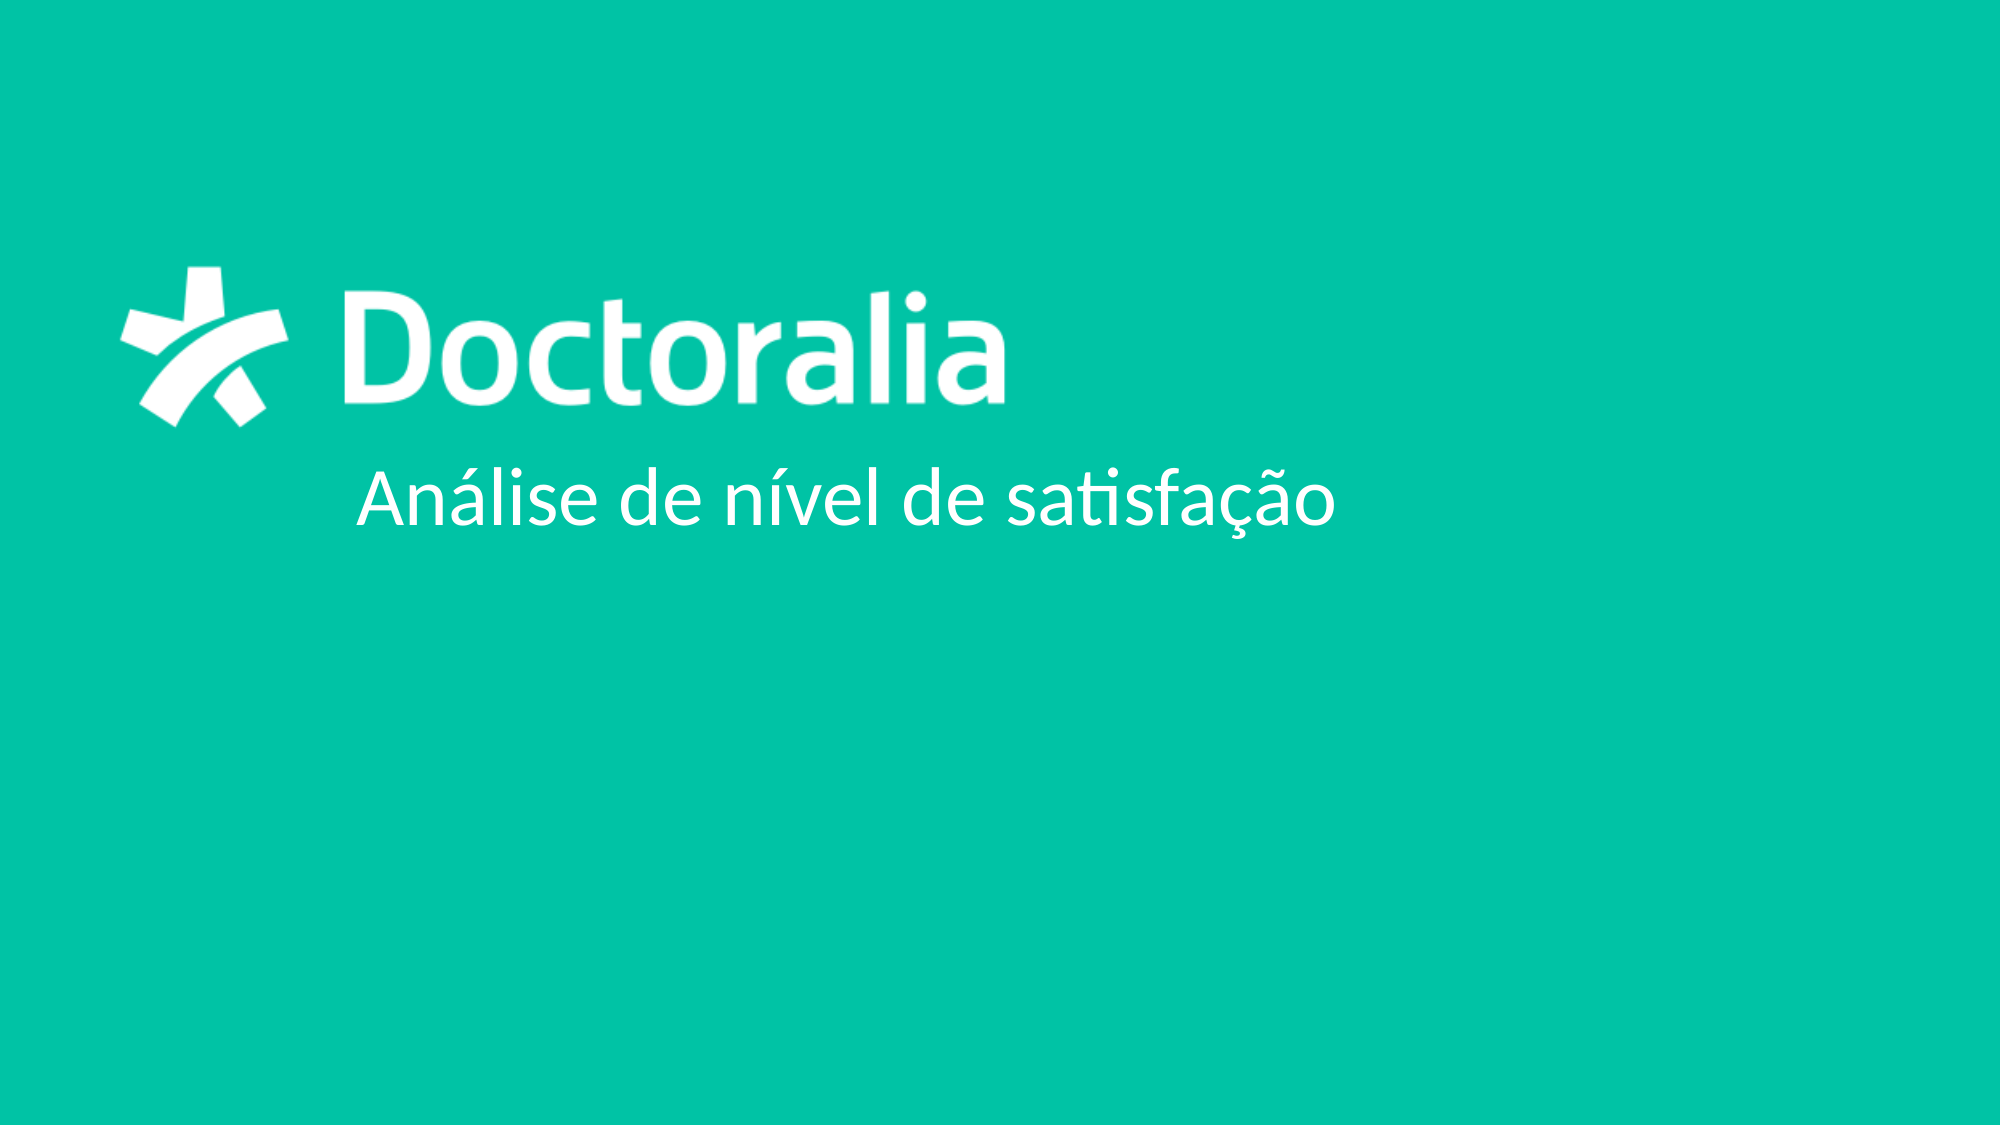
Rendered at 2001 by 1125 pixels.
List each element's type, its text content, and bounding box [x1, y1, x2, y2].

picture [0, 199, 1125, 499]
text_box Análise de nível de satisfação [341, 435, 1353, 550]
